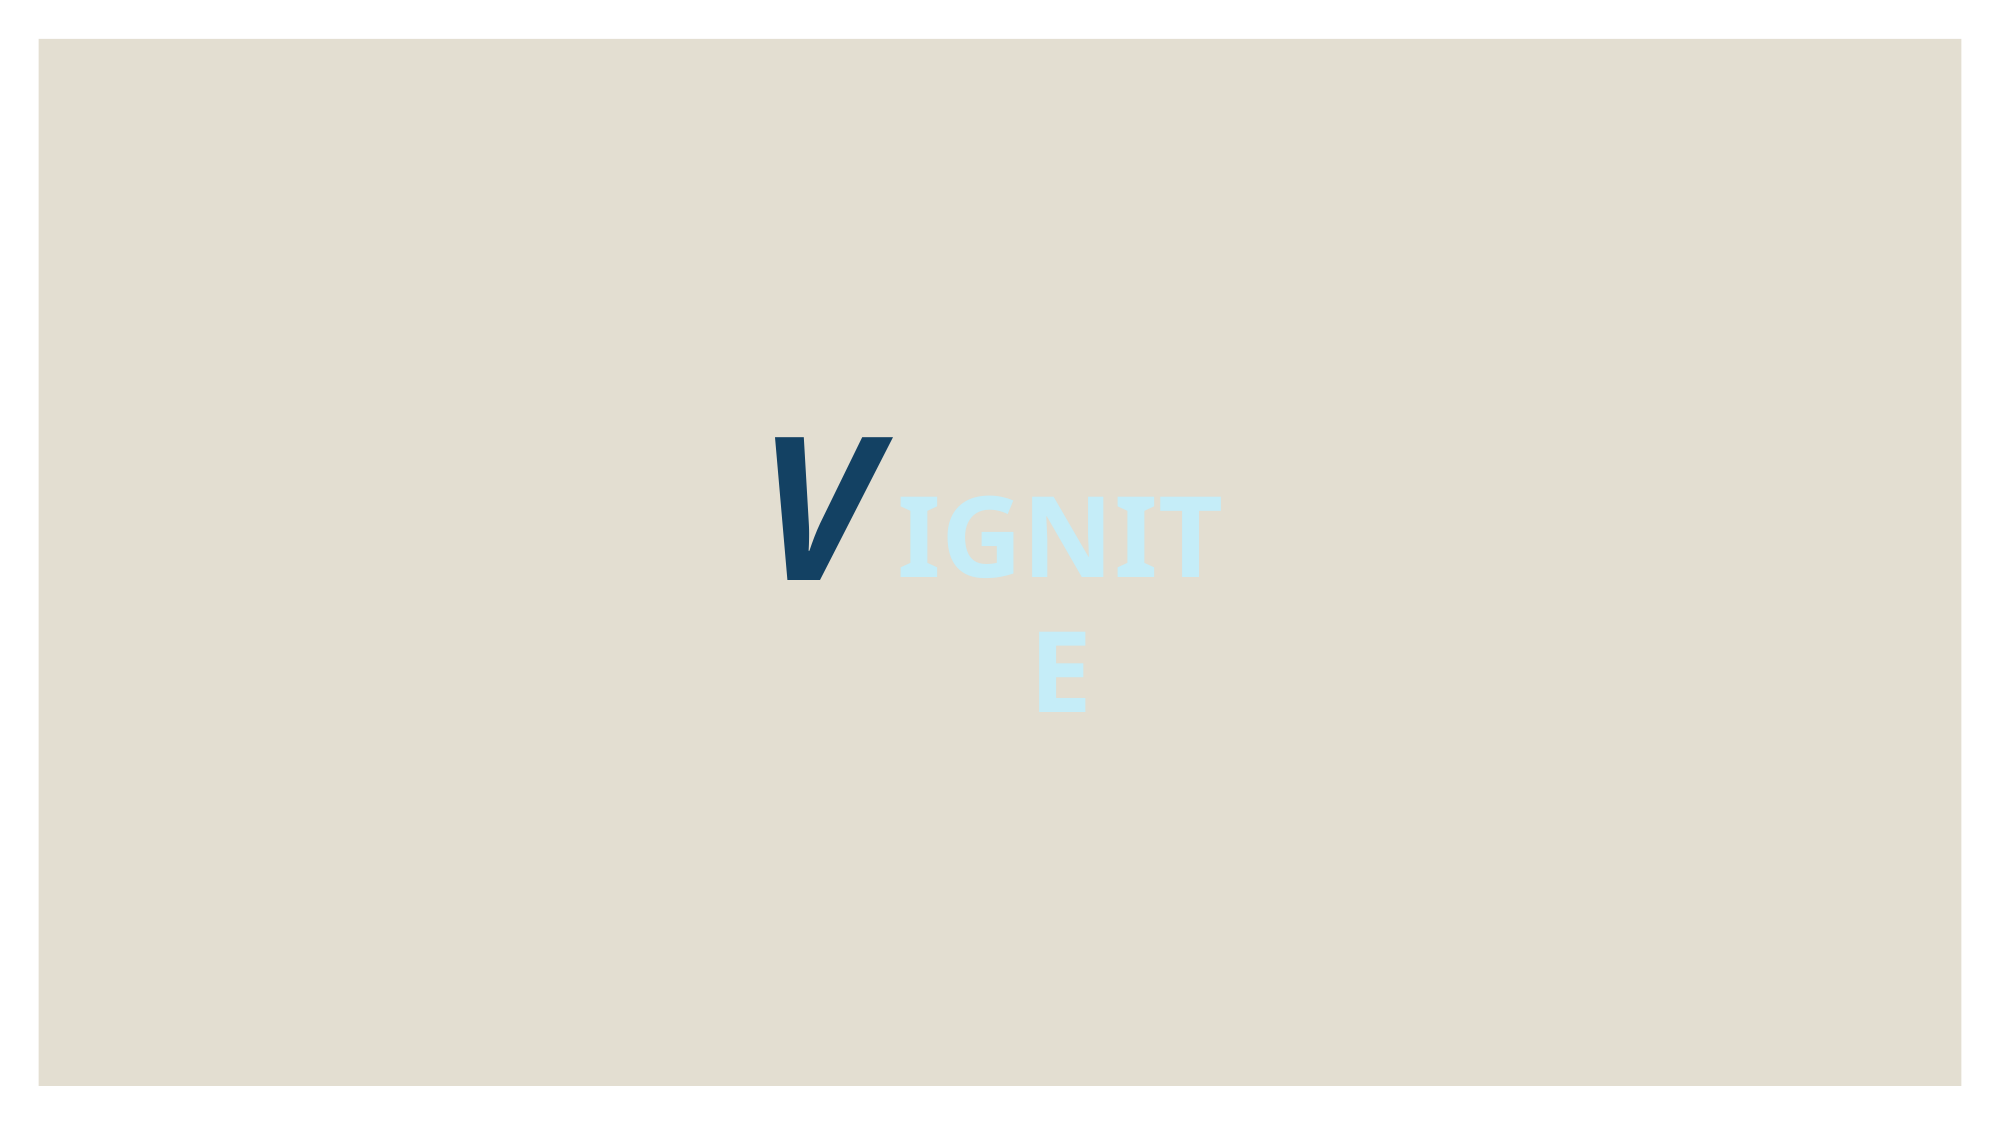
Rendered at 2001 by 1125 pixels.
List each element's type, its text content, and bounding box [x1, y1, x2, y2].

text_box V [619, 372, 1013, 628]
list IGNITE [870, 457, 1251, 1110]
